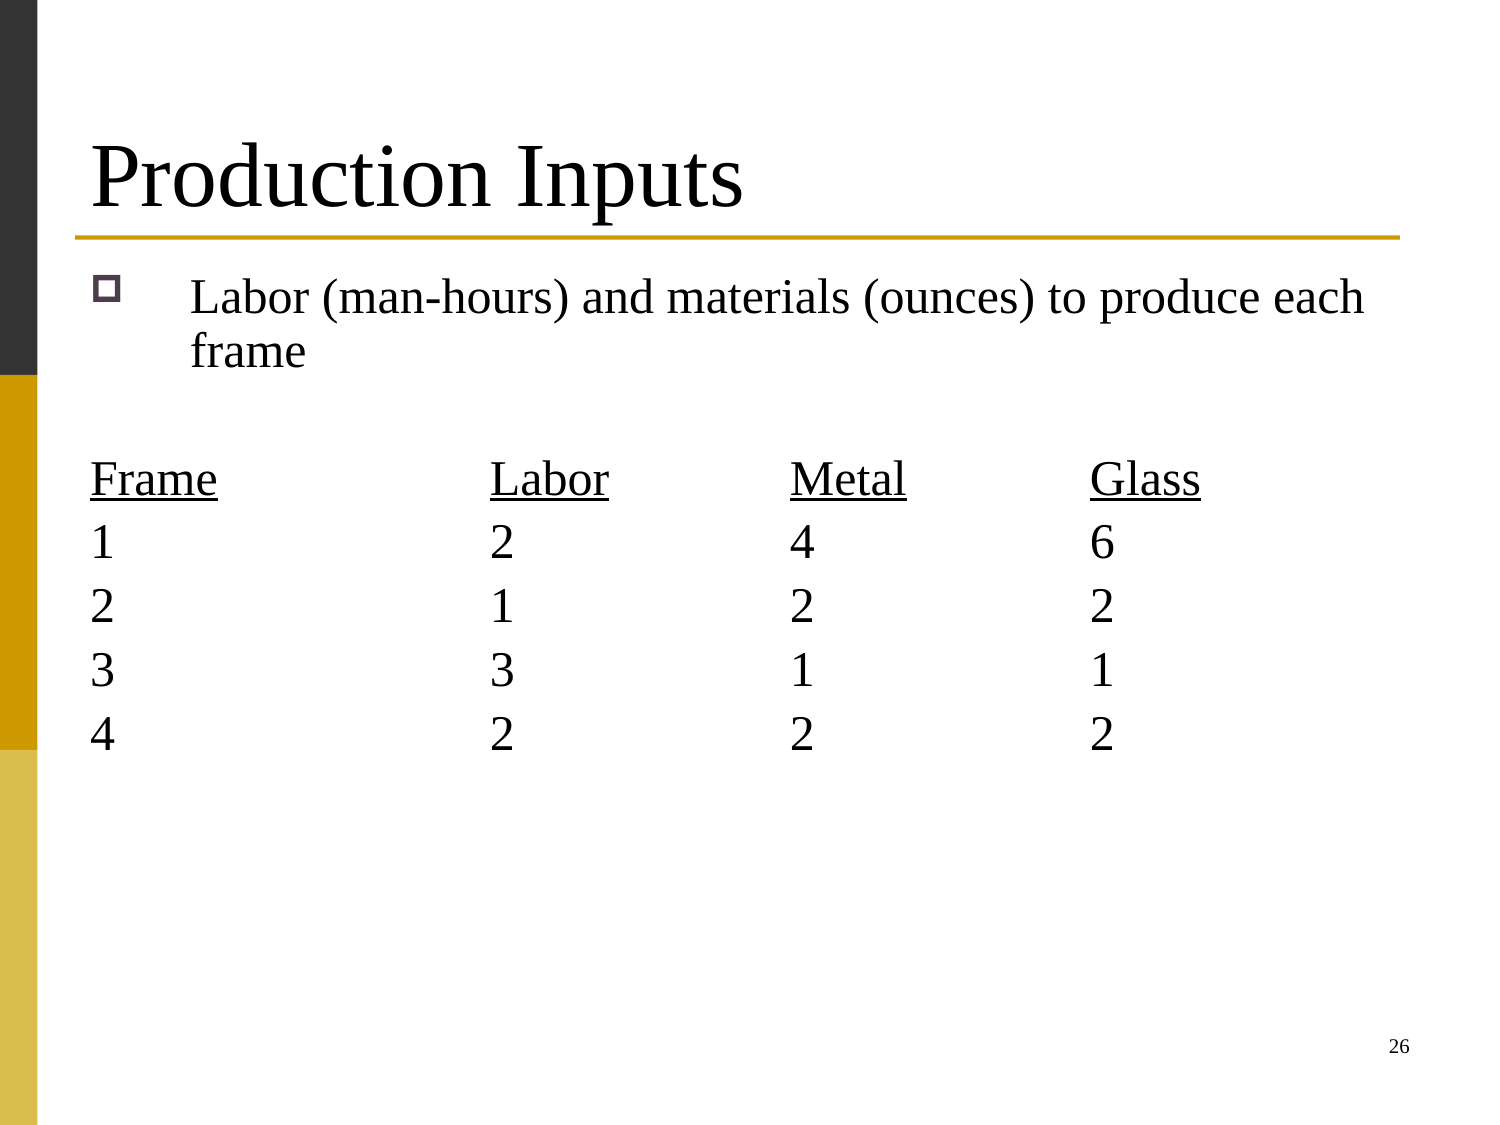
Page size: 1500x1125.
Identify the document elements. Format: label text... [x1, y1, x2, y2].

slide_number 26 [1074, 1024, 1426, 1101]
title Production Inputs [74, 132, 1426, 233]
list Labor (man-hours) and materials (ounces) to produce each frame Frame Labor Metal Glass 1 2 4 6 2 1 2 2 3 3 1 1 4 2 2 2 [74, 262, 1426, 1006]
